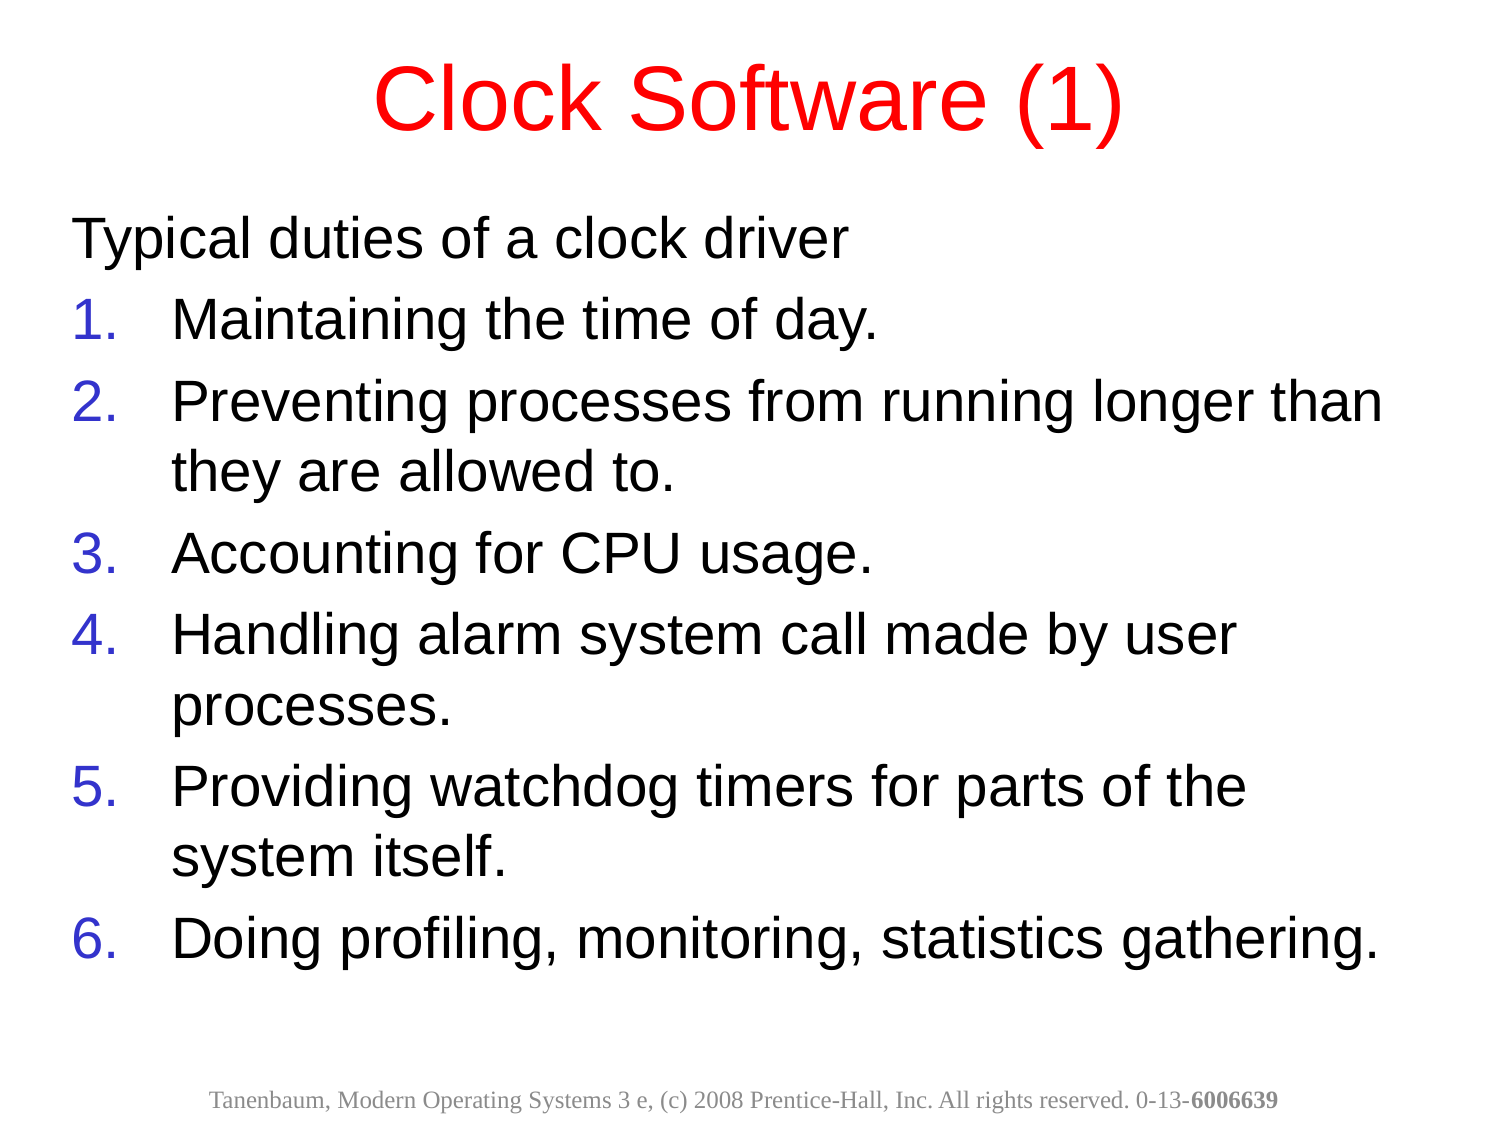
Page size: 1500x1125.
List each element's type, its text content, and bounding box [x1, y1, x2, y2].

title Clock Software (1) [0, 0, 1500, 188]
list Typical duties of a clock driver Maintaining the time of day. Preventing processes from running longer than they are allowed to. Accounting for CPU usage. Handling alarm system call made by user processes. Providing watchdog timers for parts of the system itself. Doing profiling, monitoring, statistics gathering. [55, 192, 1434, 1013]
footer Tanenbaum, Modern Operating Systems 3 e, (c) 2008 Prentice-Hall, Inc. All rights reserved. 0-13-6006639 [29, 1077, 1459, 1120]
